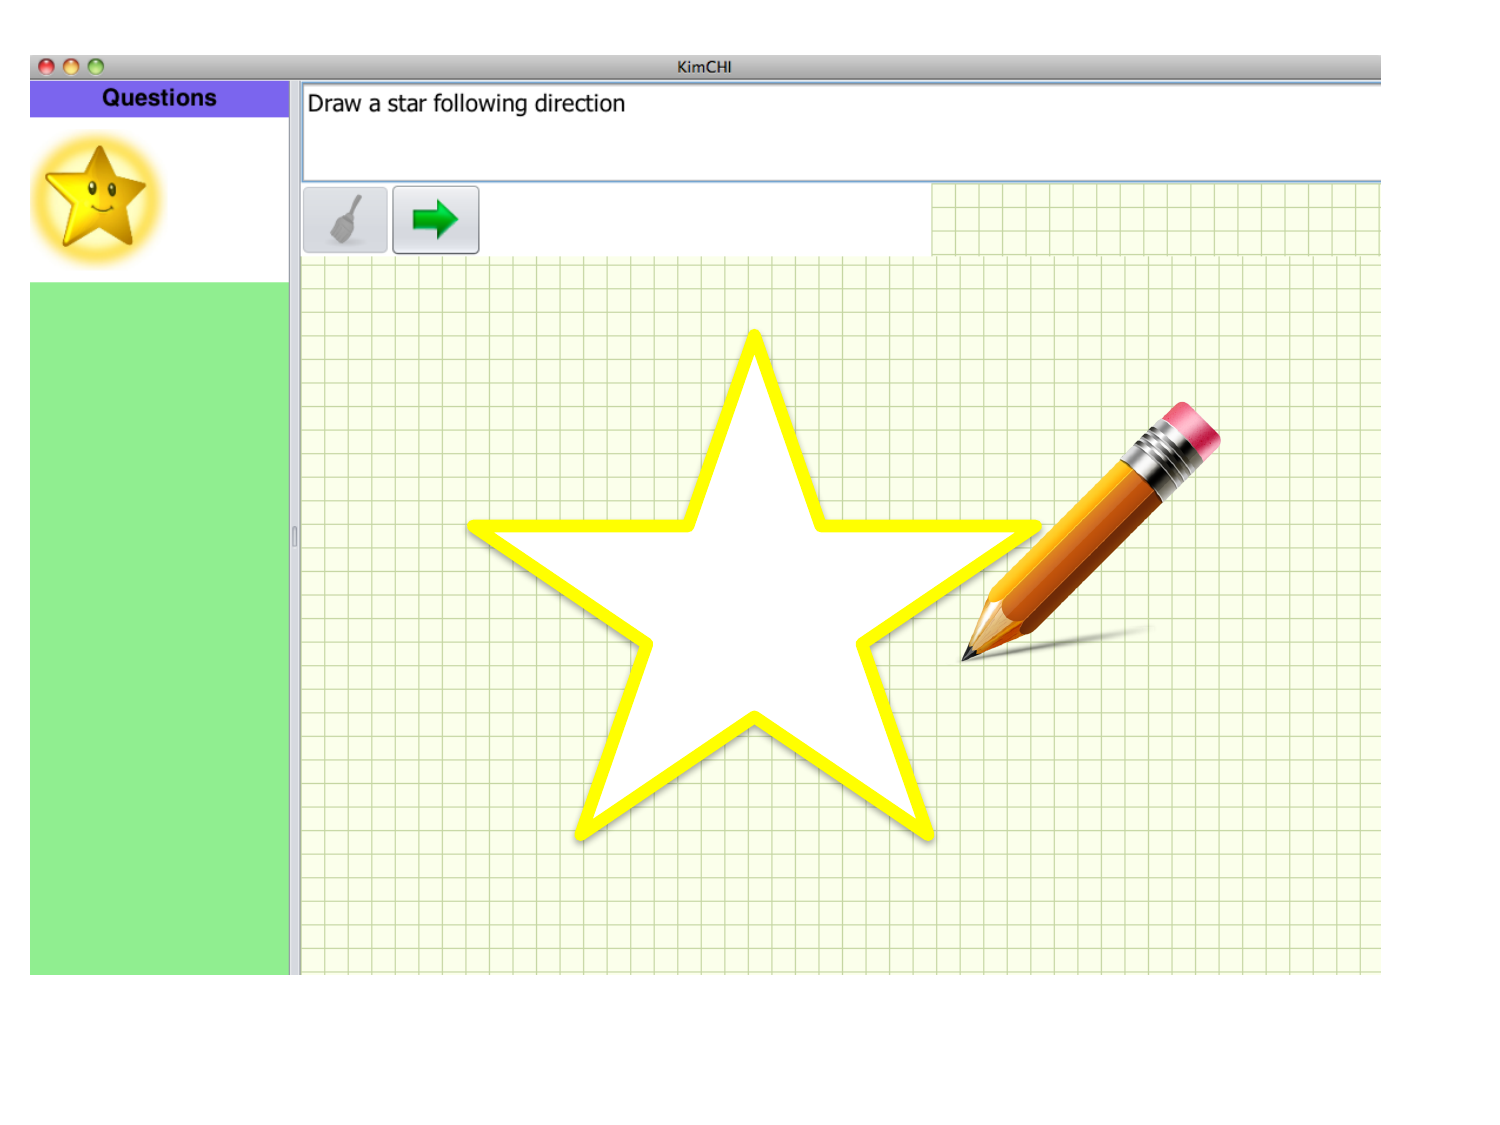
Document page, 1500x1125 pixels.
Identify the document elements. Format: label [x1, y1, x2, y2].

picture [945, 396, 1221, 672]
list [30, 44, 1381, 986]
